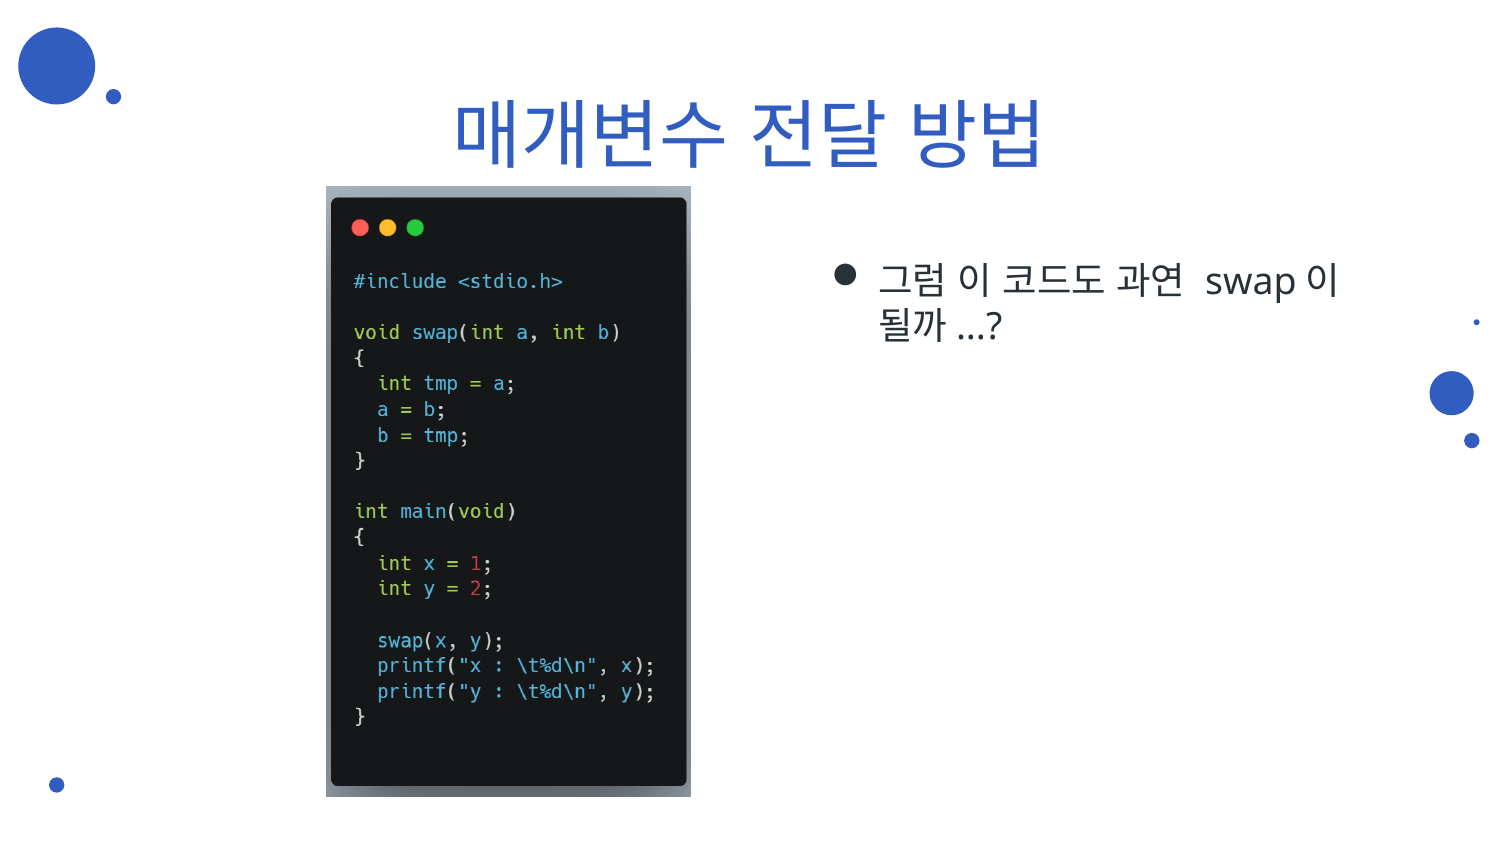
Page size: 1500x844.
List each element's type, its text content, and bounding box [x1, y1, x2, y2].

subtitle 그럼 이 코드도 과연 swap이 될까...? [741, 242, 1417, 705]
picture [326, 186, 691, 797]
title 매개변수 전달 방법 [112, 72, 1388, 167]
